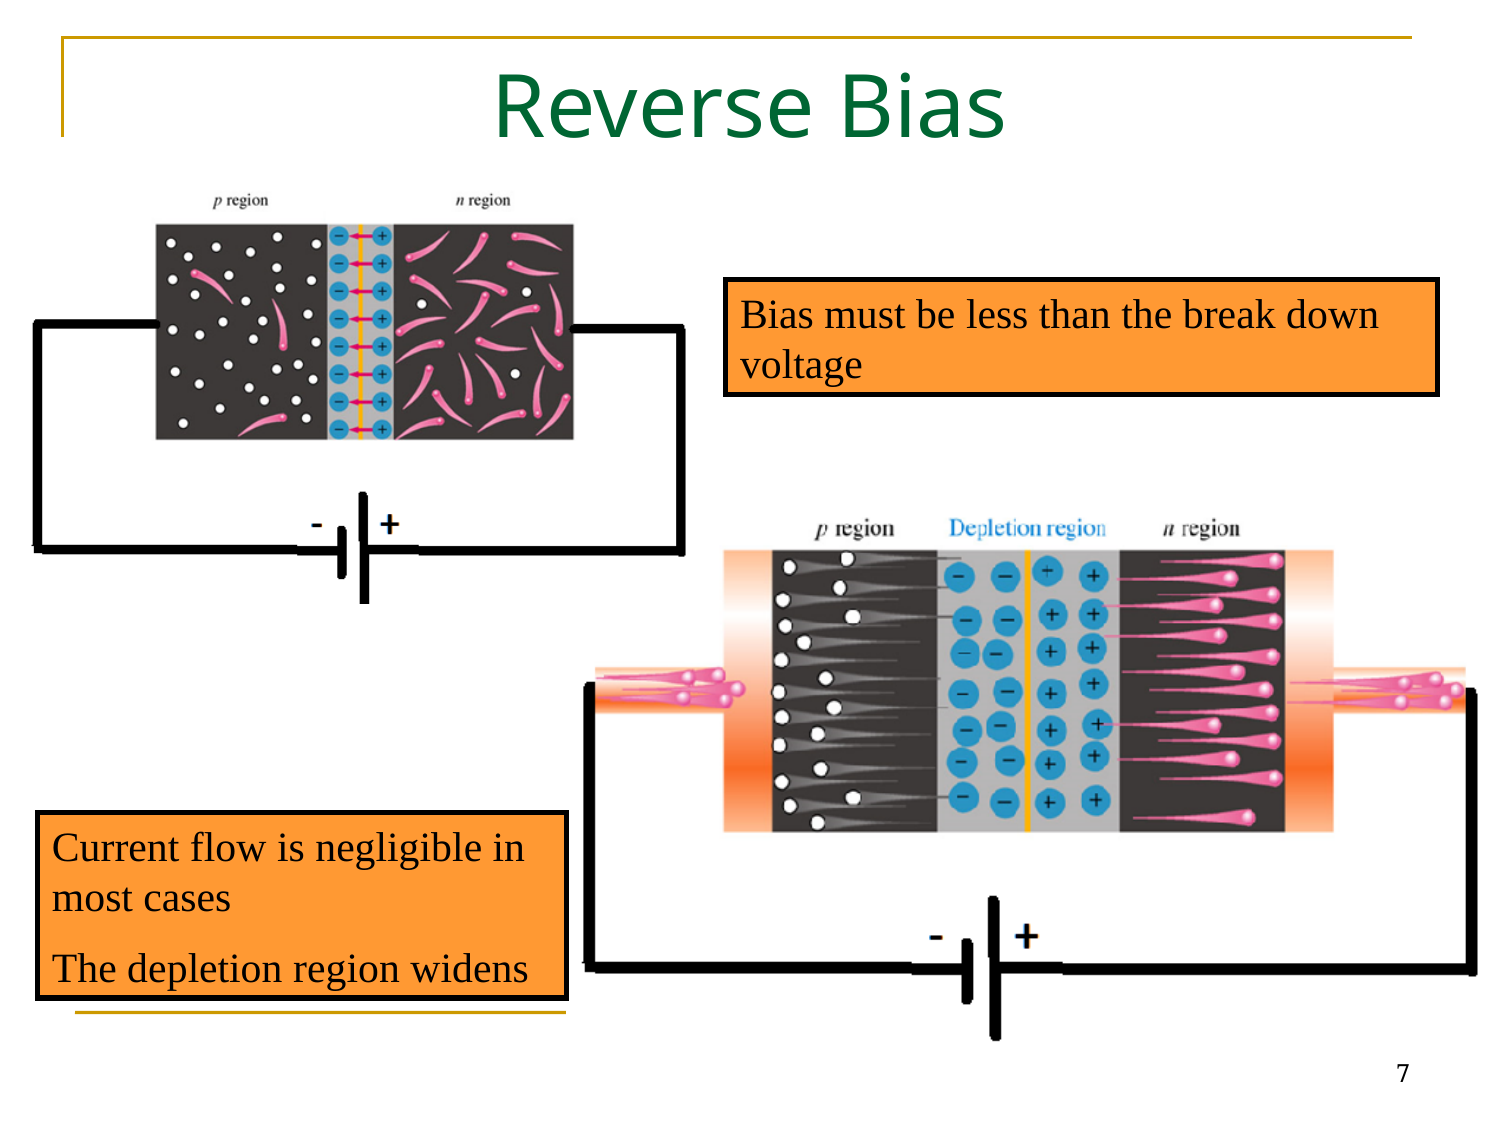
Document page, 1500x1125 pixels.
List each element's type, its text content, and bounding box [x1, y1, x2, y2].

text_box Bias must be less than the break down voltage [725, 279, 1438, 395]
title Reverse Bias [112, 42, 1388, 231]
picture [20, 187, 1488, 1051]
slide_number 7 [1074, 1059, 1426, 1100]
text_box Current flow is negligible in most cases The depletion region widens [37, 812, 560, 999]
